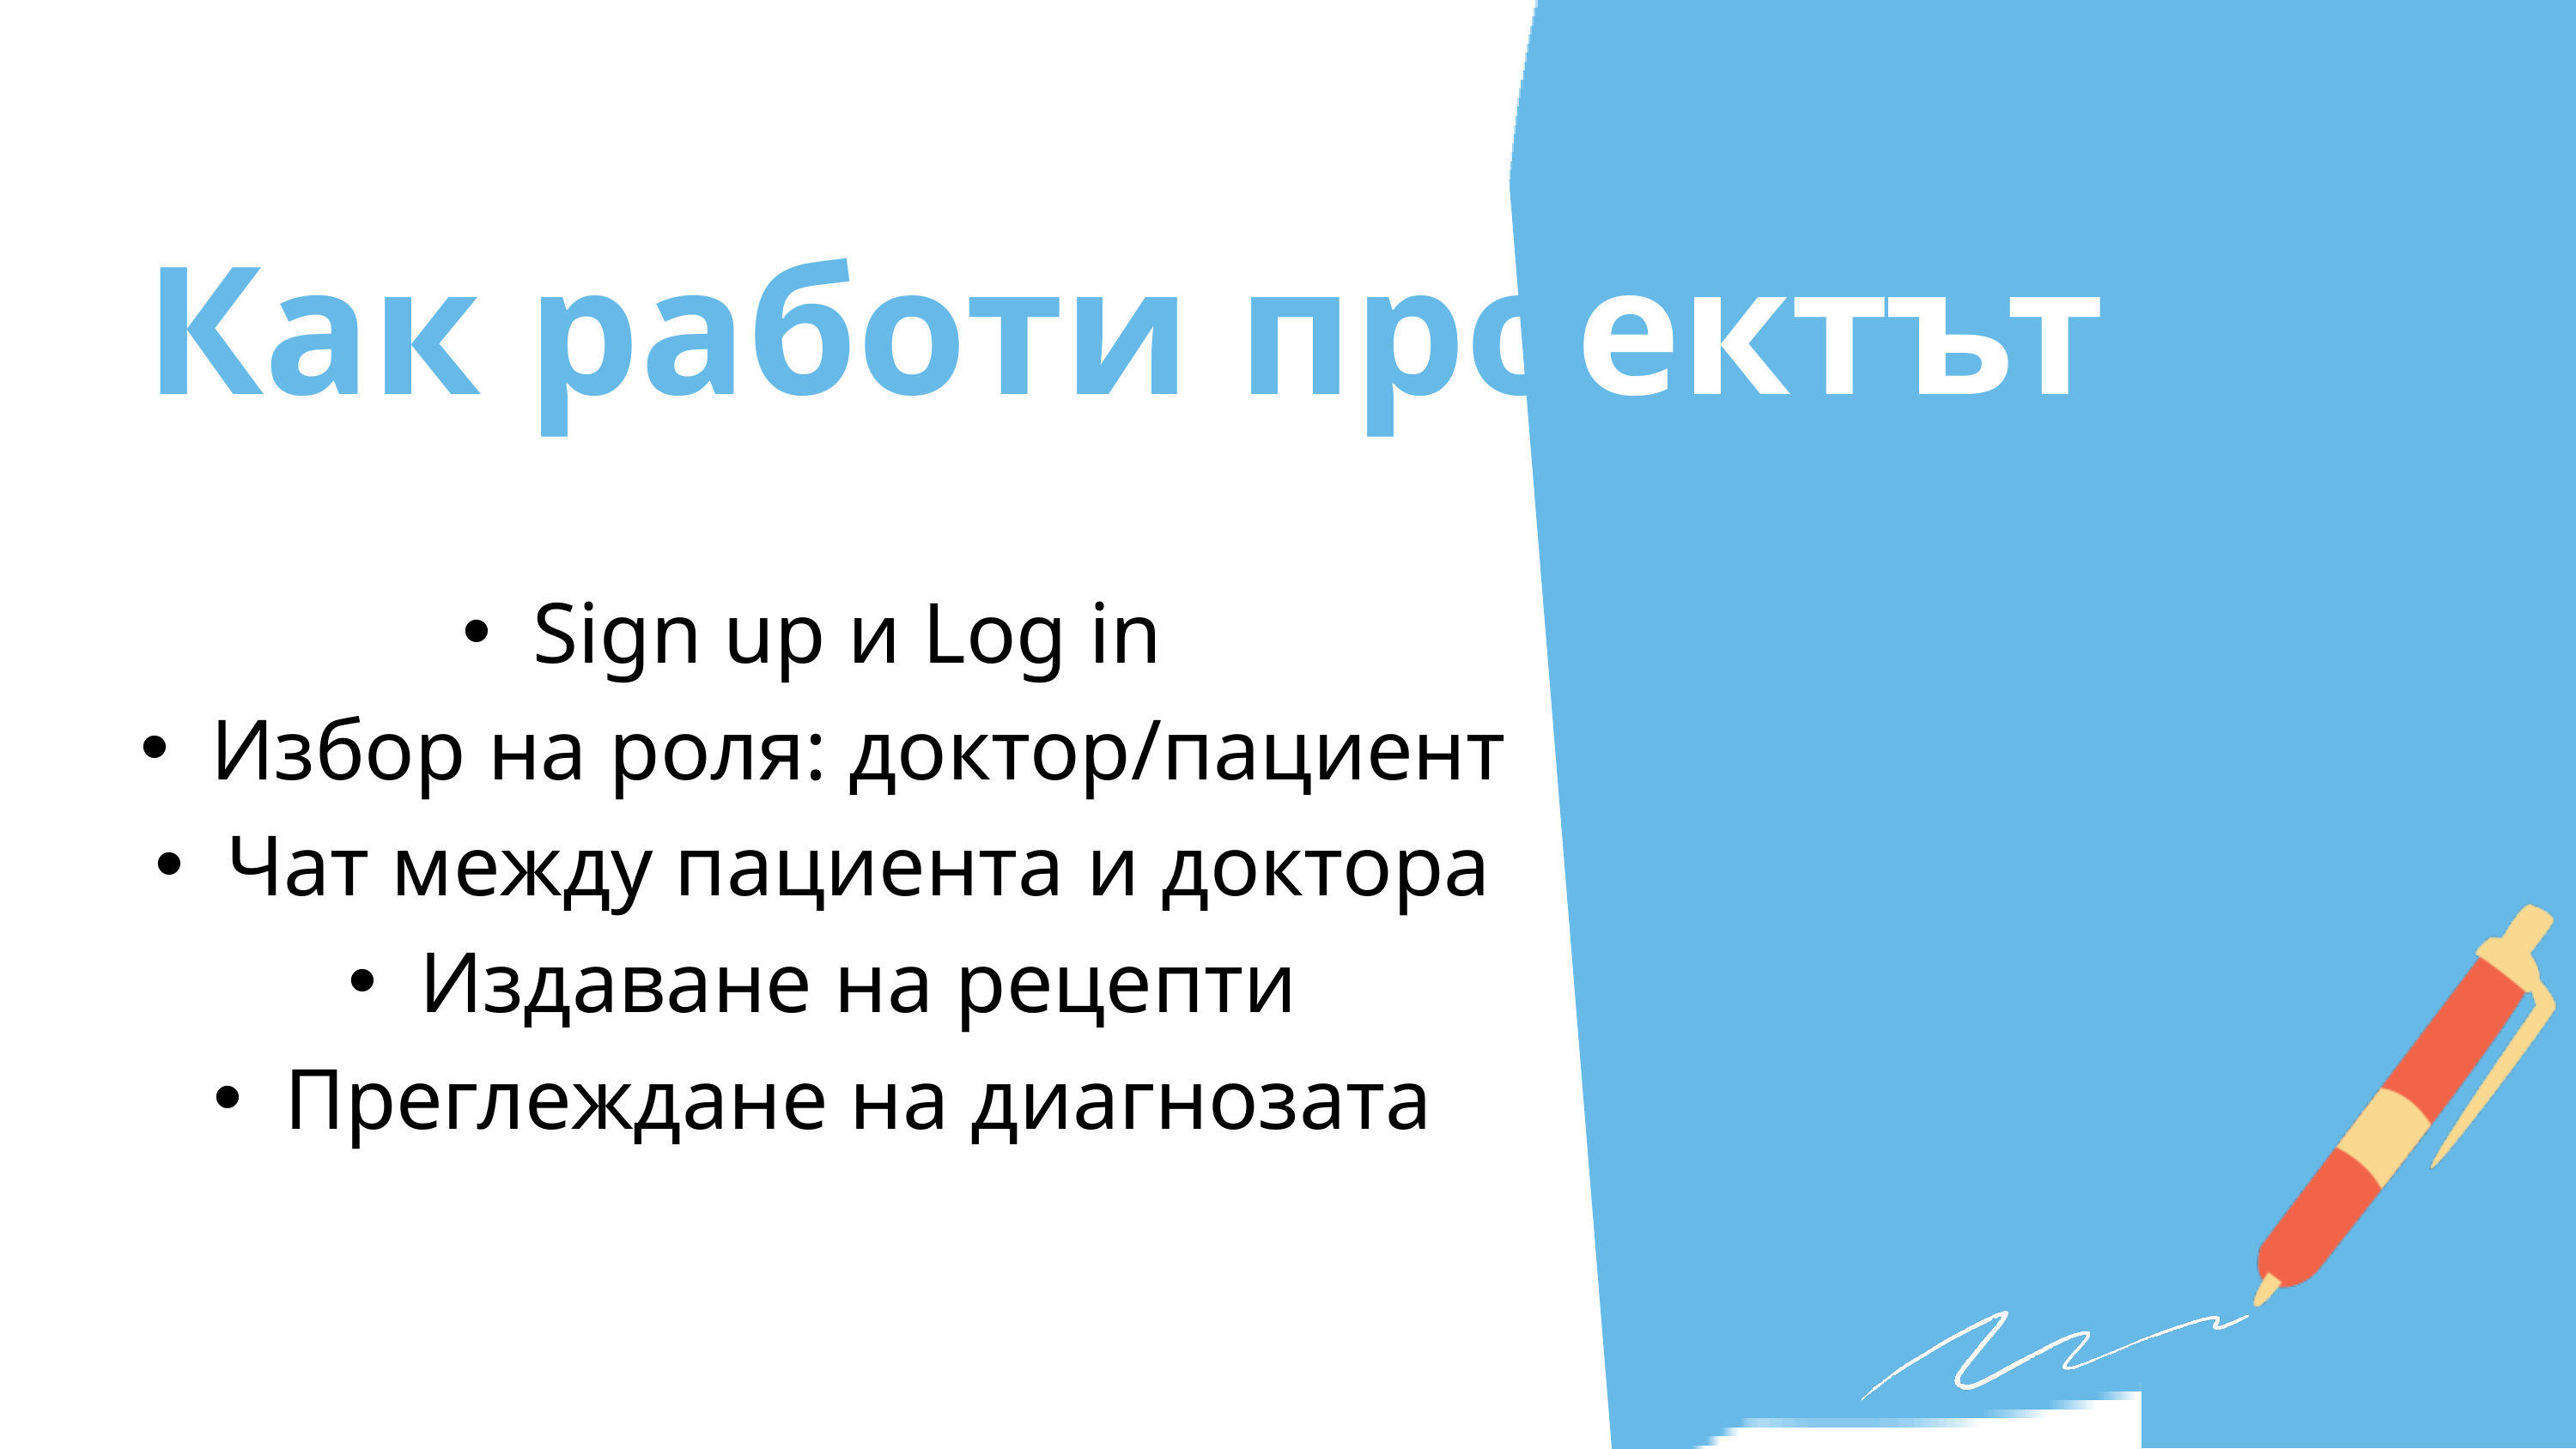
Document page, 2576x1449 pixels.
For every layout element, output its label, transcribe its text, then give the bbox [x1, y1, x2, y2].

text_box Sign up и Log in Избор на роля: доктор/пациент Чат между пациента и доктора Издаване на рецепти Преглеждане на диагнозата [21, 563, 1474, 1146]
text_box Как работи проектът [144, 246, 1474, 431]
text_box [1479, 0, 2576, 1449]
